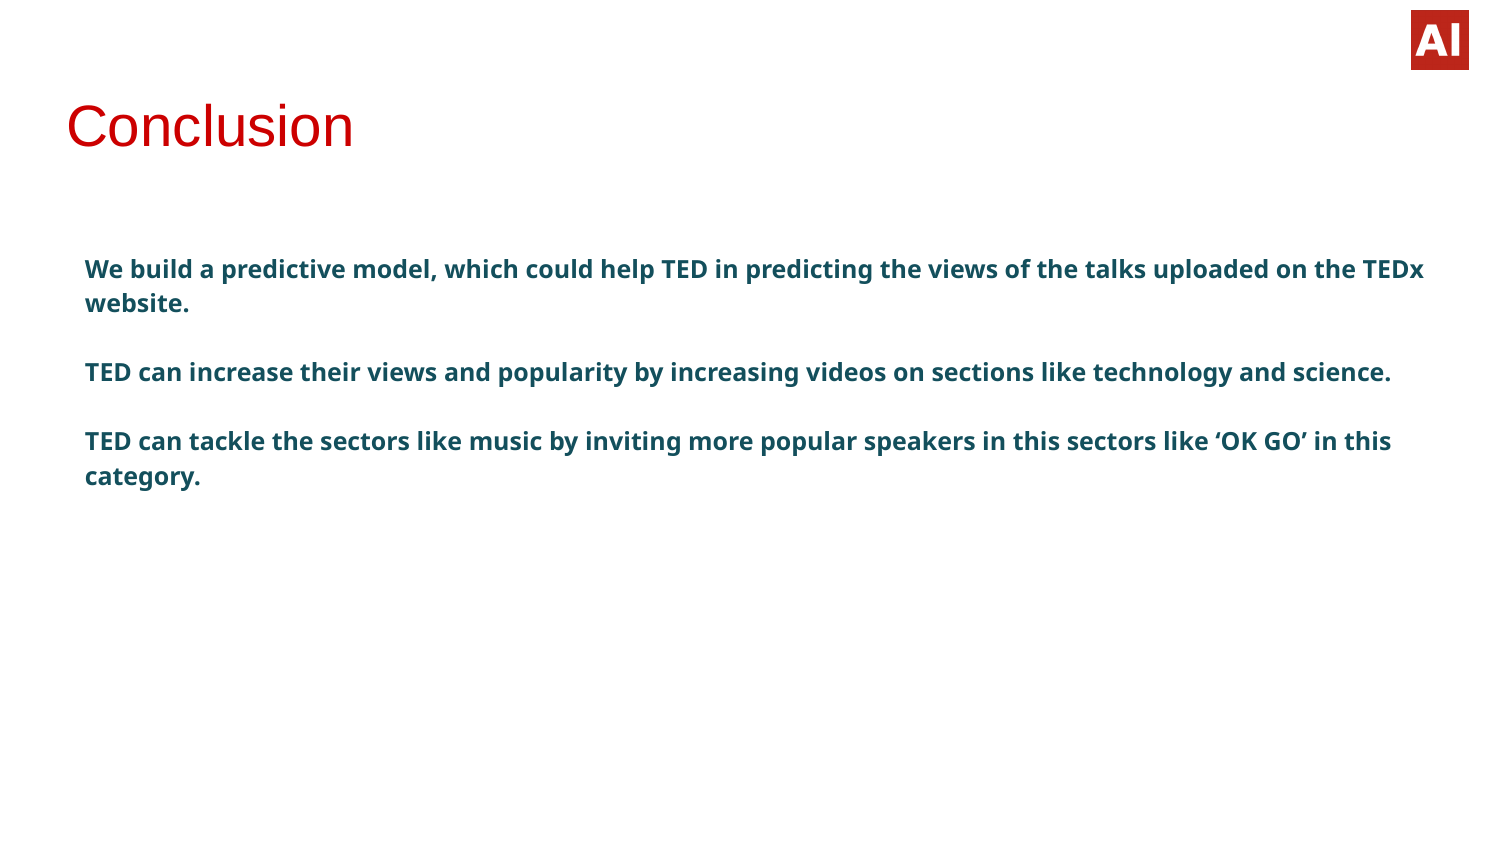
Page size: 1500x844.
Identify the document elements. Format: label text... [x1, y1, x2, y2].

title Conclusion [51, 72, 1449, 167]
list We build a predictive model, which could help TED in predicting the views of the talks uploaded on the TEDx website. TED can increase their views and popularity by increasing videos on sections like technology and science. TED can tackle the sectors like music by inviting more popular speakers in this sectors like ‘OK GO’ in this category. [51, 189, 1449, 750]
picture [1411, 10, 1469, 70]
